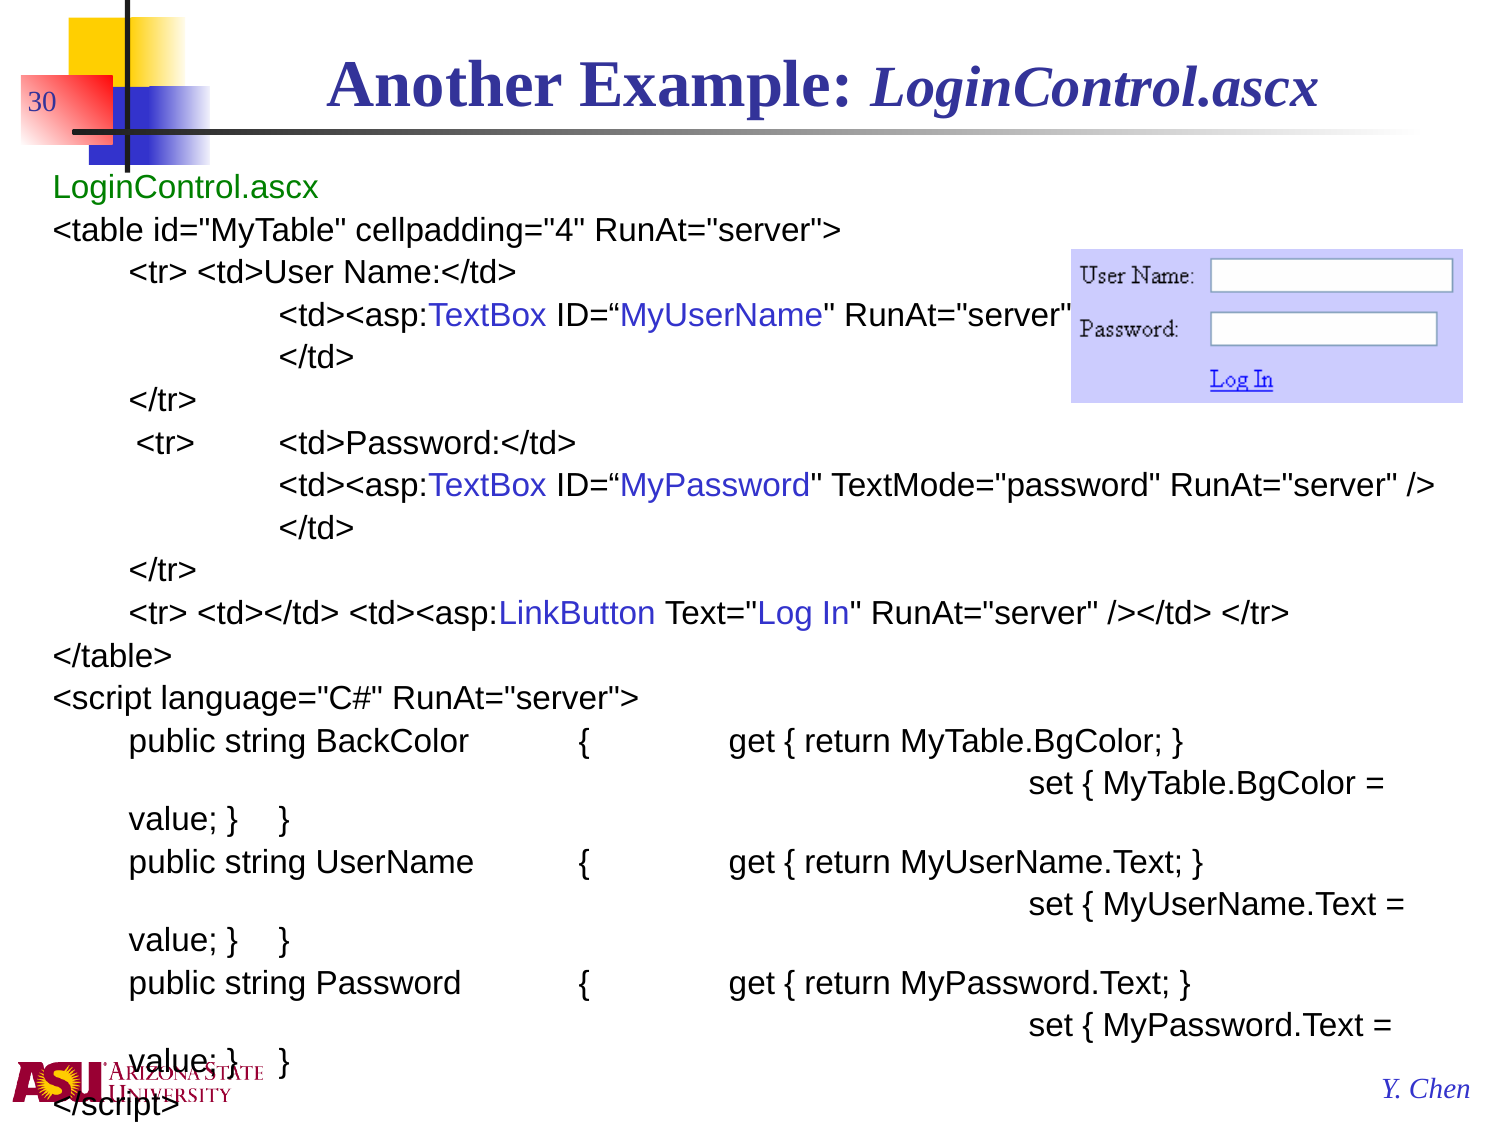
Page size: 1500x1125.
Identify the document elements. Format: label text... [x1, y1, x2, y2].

title Another Example: LoginControl.ascx [311, 24, 1488, 128]
picture [1071, 249, 1463, 404]
picture [12, 1062, 37, 1102]
slide_number 30 [12, 49, 126, 126]
list LoginControl.ascx <table id="MyTable" cellpadding="4" RunAt="server"> <tr> <td>User Name:</td> <td><asp:TextBox ID=“MyUserName" RunAt="server" /> </td> </tr> <tr> <td>Password:</td> <td><asp:TextBox ID=“MyPassword" TextMode="password" RunAt="server" /> </td> </tr> <tr> <td></td> <td><asp:LinkButton Text="Log In" RunAt="server" /></td> </tr> </table> <script language="C#" RunAt="server"> public string BackColor { get { return MyTable.BgColor; } set { MyTable.BgColor = value; } } public string UserName { get { return MyUserName.Text; } set { MyUserName.Text = value; } } public string Password { get { return MyPassword.Text; } set { MyPassword.Text = value; } } </script> [37, 162, 1475, 1125]
